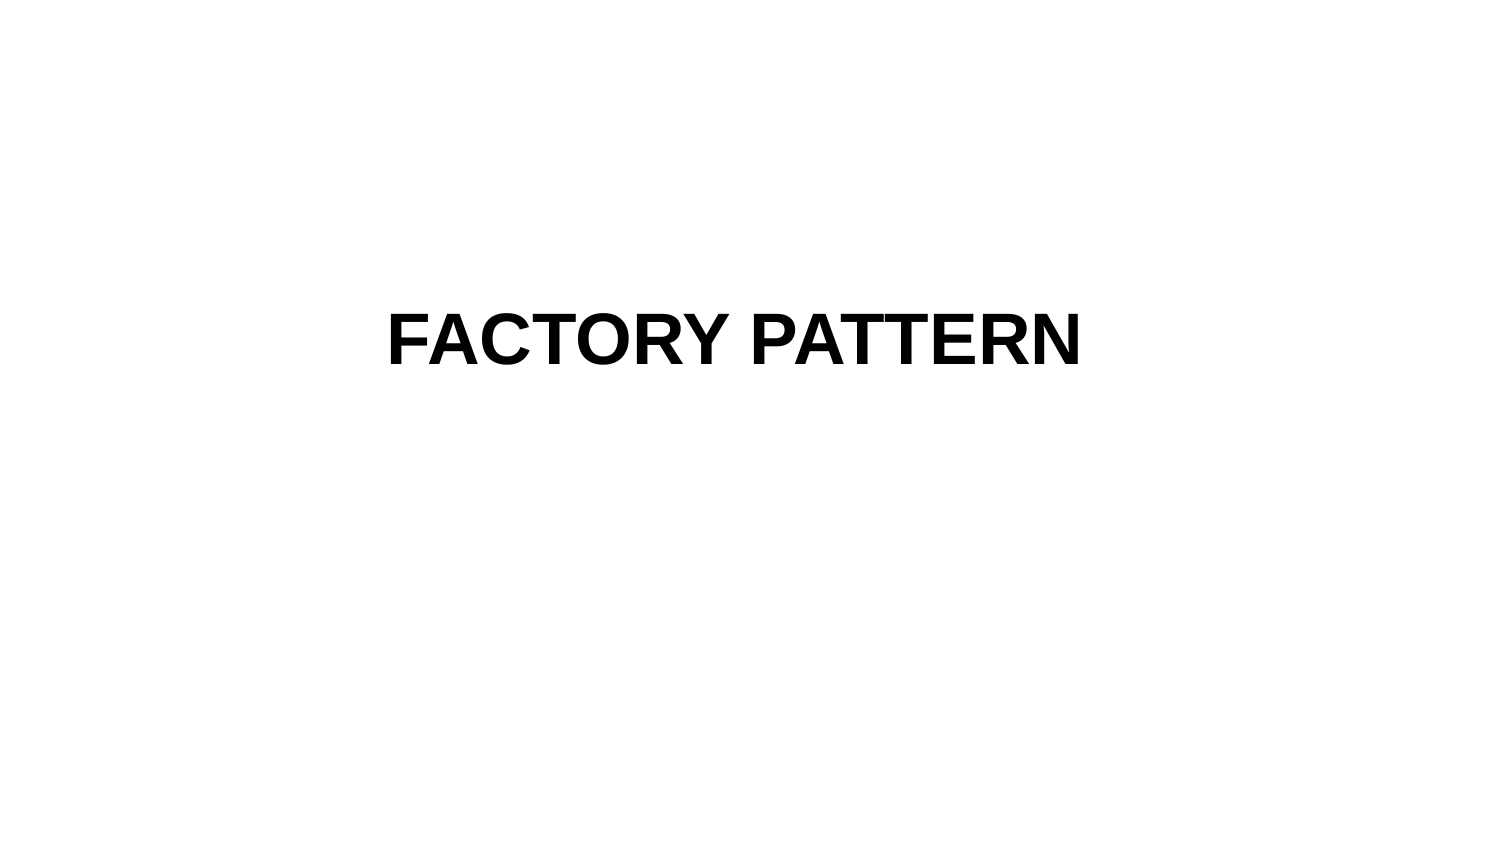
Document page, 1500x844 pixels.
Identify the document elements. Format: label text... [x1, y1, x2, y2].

text_box FACTORY PATTERN [169, 276, 1302, 394]
